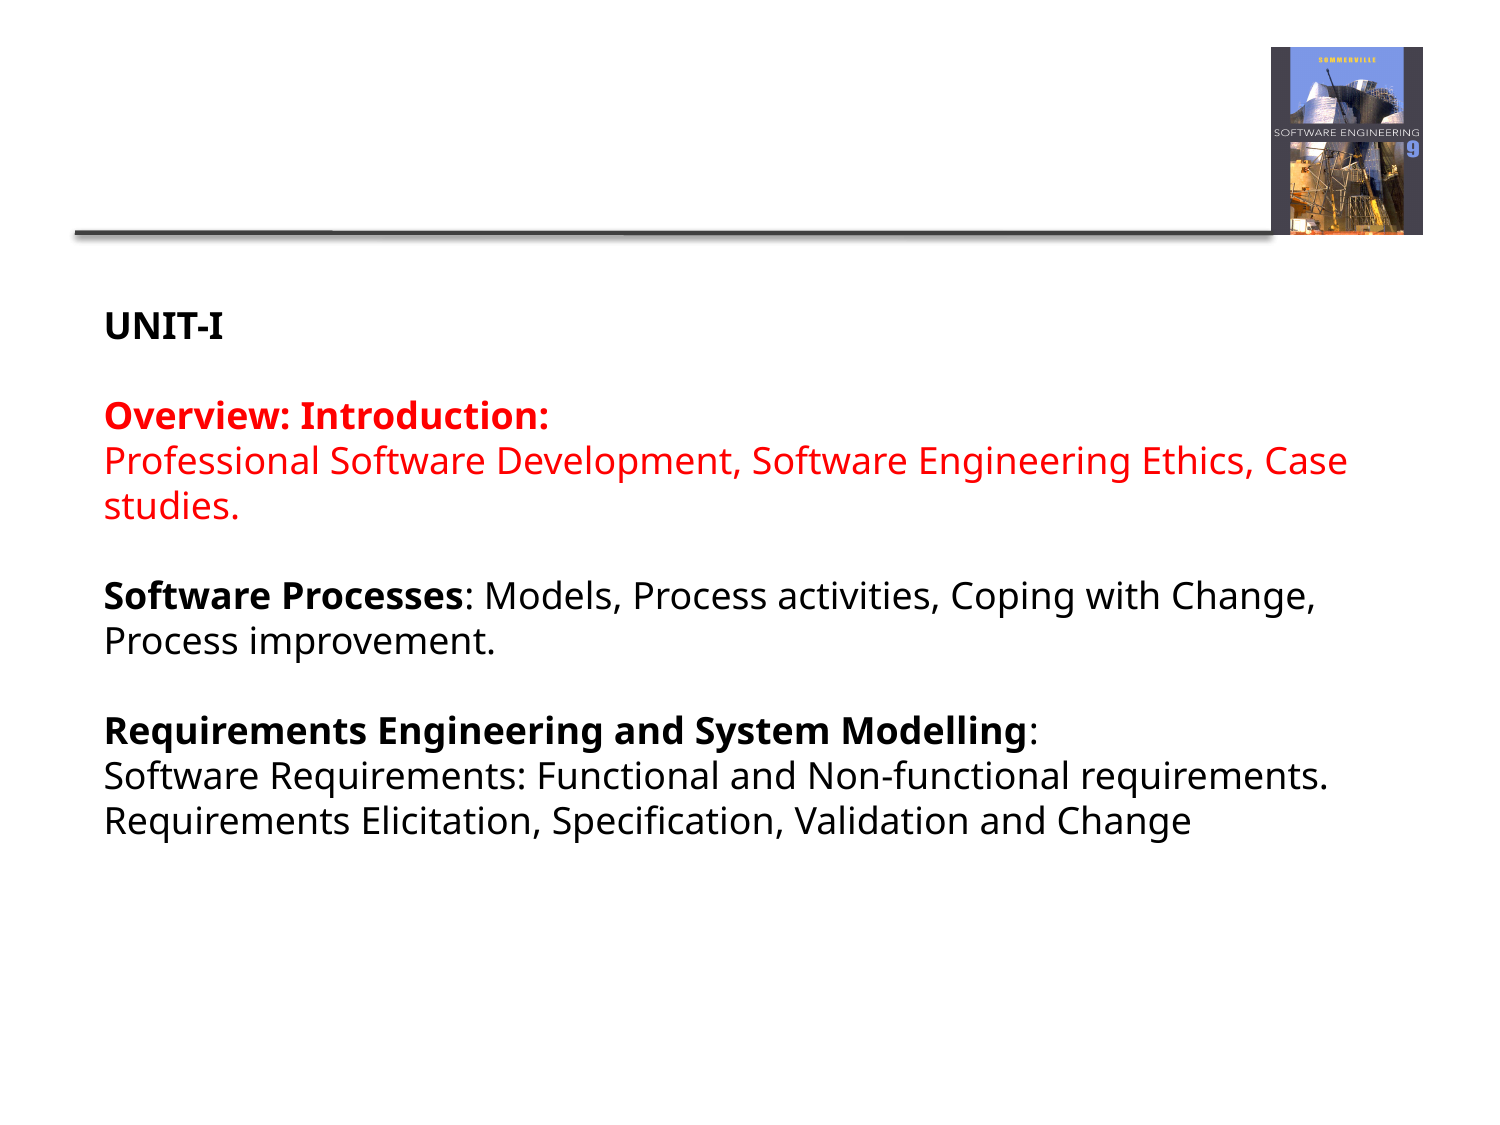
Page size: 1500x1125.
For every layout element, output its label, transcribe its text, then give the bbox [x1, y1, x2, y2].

title UNIT-I Overview: Introduction: Professional Software Development, Software Engineering Ethics, Case studies. Software Processes: Models, Process activities, Coping with Change, Process improvement. Requirements Engineering and System Modelling: Software Requirements: Functional and Non-functional requirements. Requirements Elicitation, Specification, Validation and Change [88, 424, 1412, 811]
picture [1271, 47, 1423, 235]
